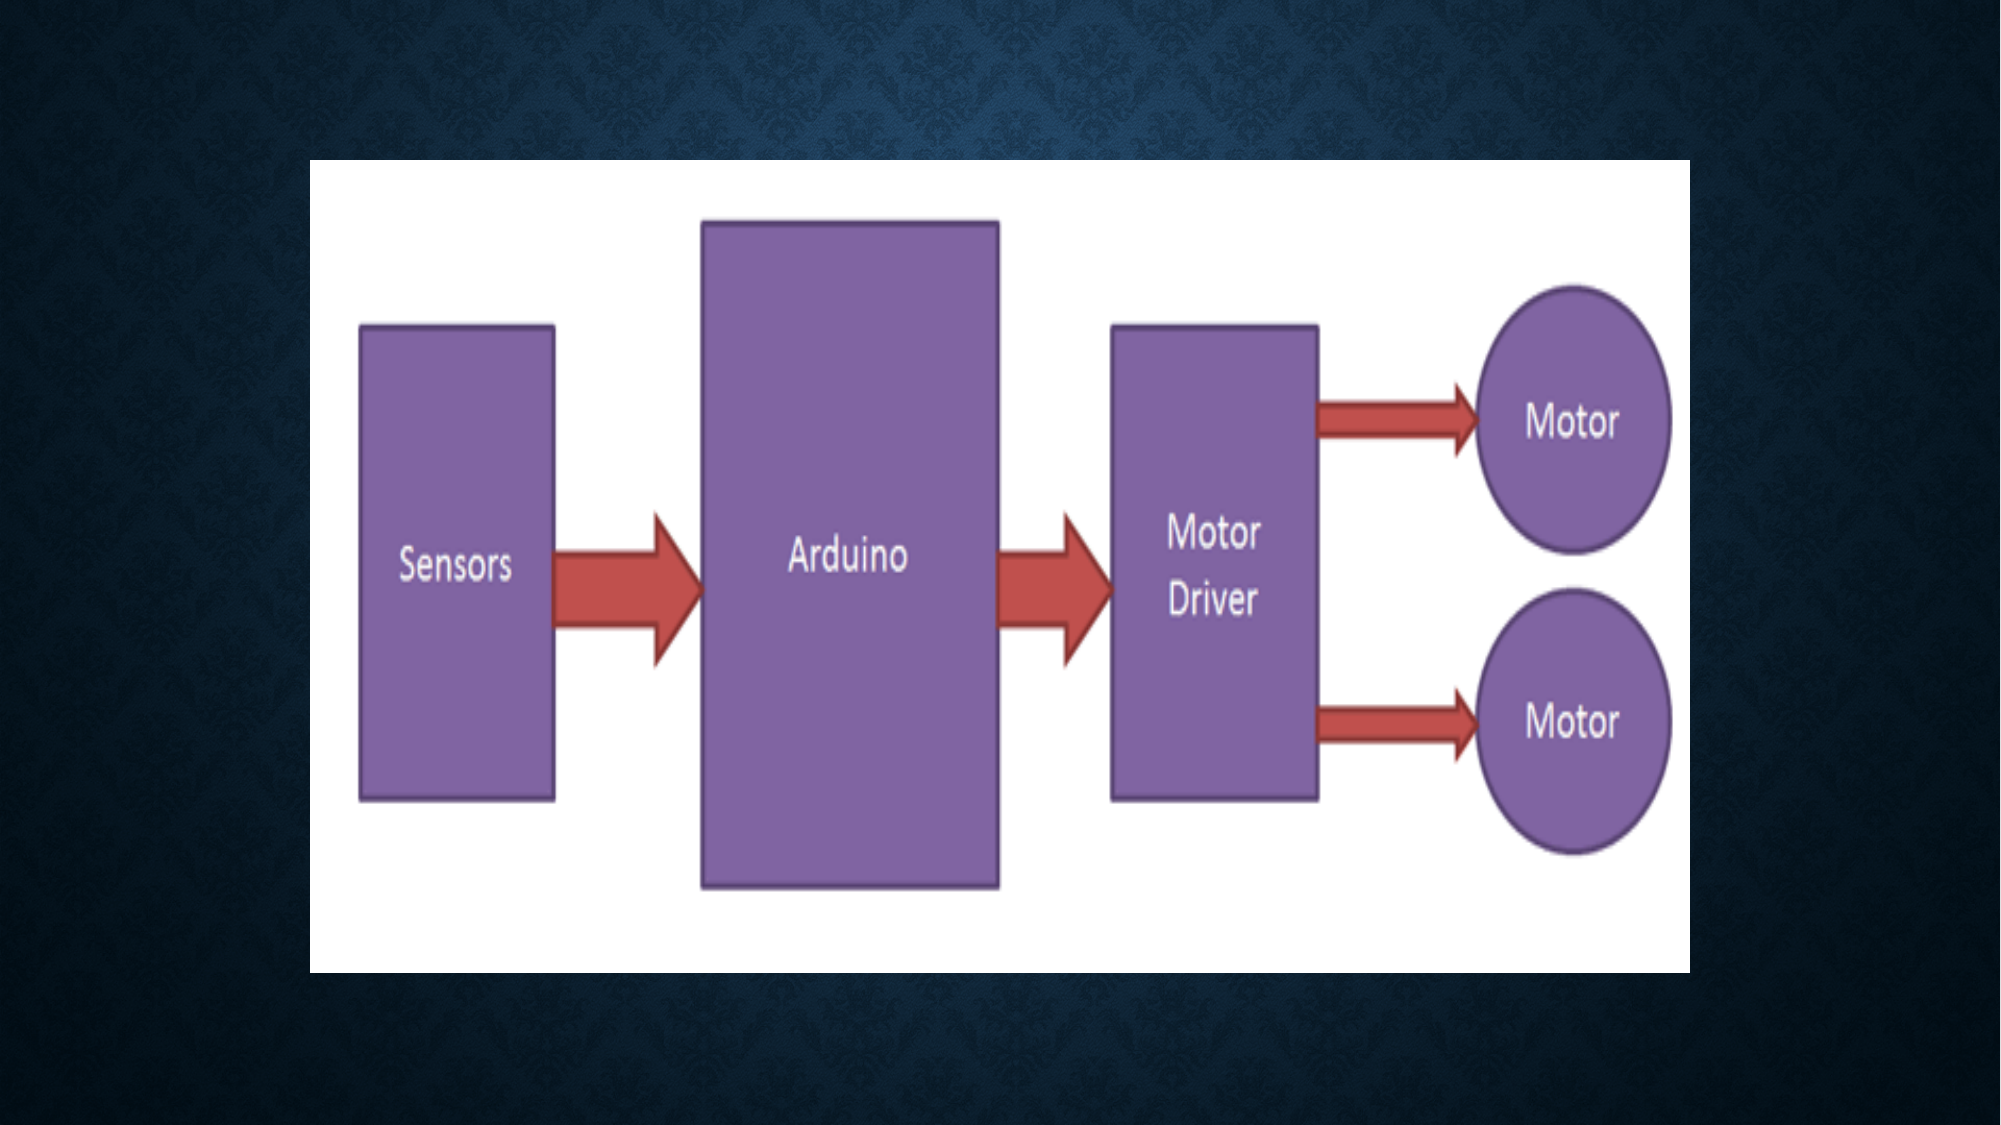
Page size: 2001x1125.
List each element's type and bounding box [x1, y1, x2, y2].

picture [36, 17, 1851, 973]
